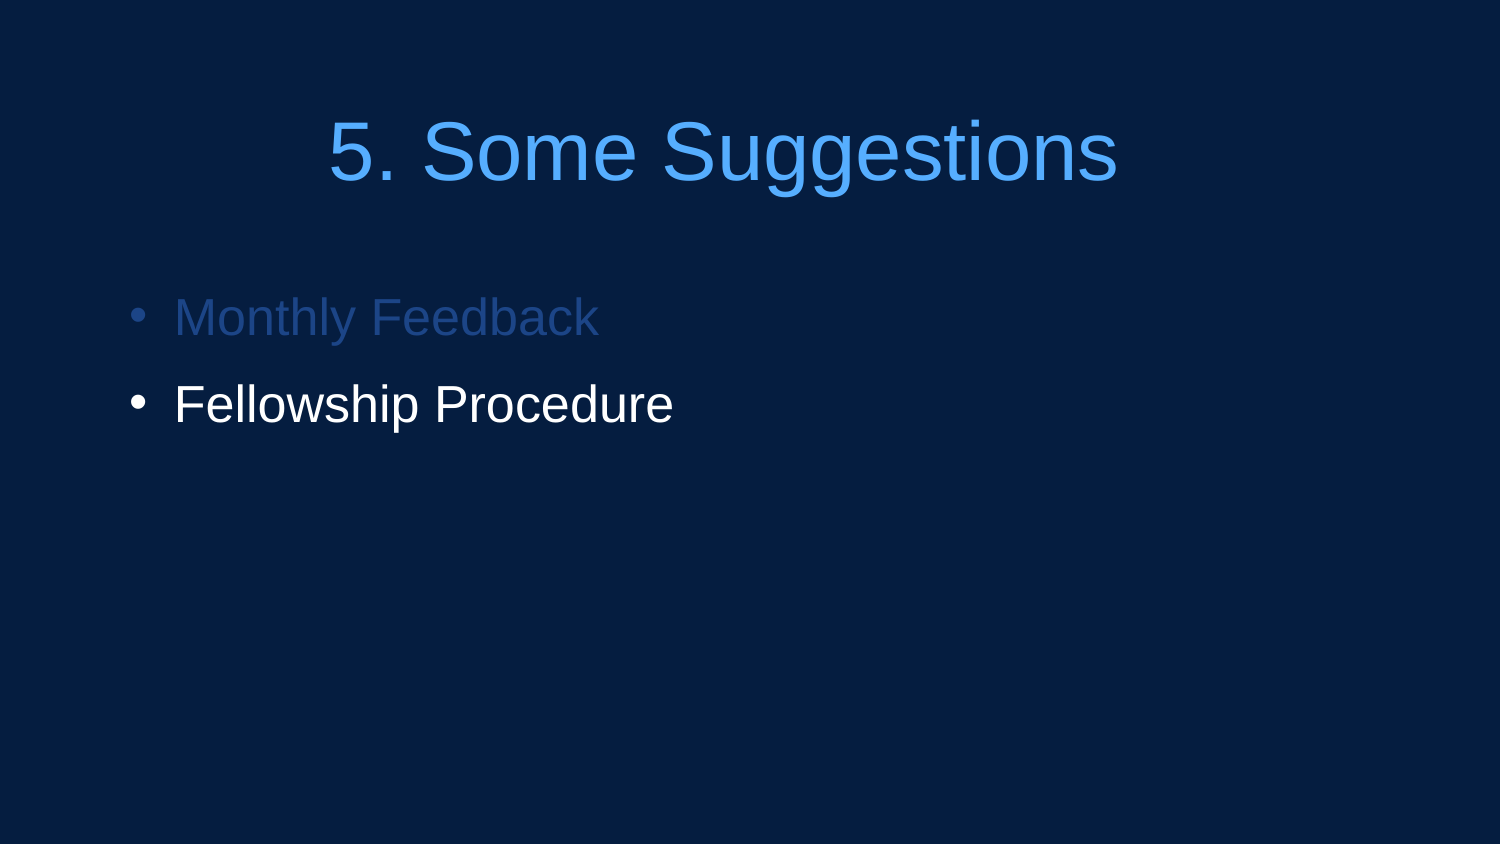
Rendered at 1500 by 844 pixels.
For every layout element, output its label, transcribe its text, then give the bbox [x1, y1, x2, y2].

text_box Monthly Feedback Fellowship Procedure [84, 258, 1324, 698]
text_box 5. Some Suggestions [306, 56, 1143, 174]
